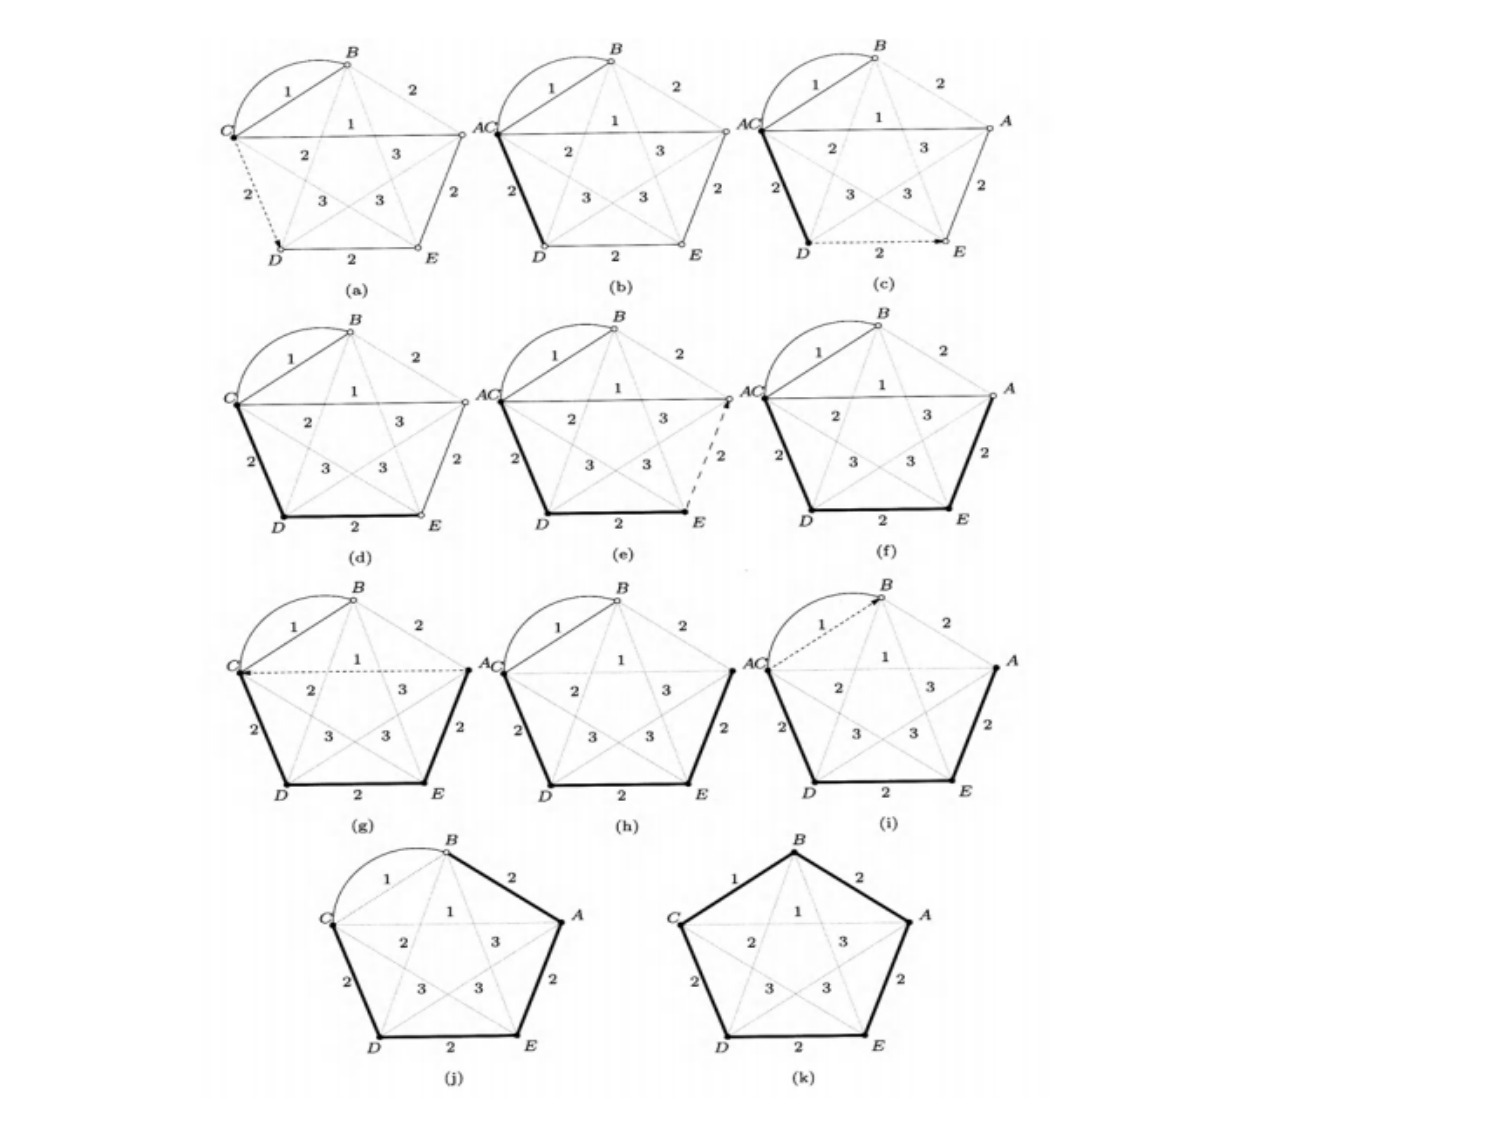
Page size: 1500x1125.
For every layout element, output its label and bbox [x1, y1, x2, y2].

picture [182, 38, 1070, 1098]
